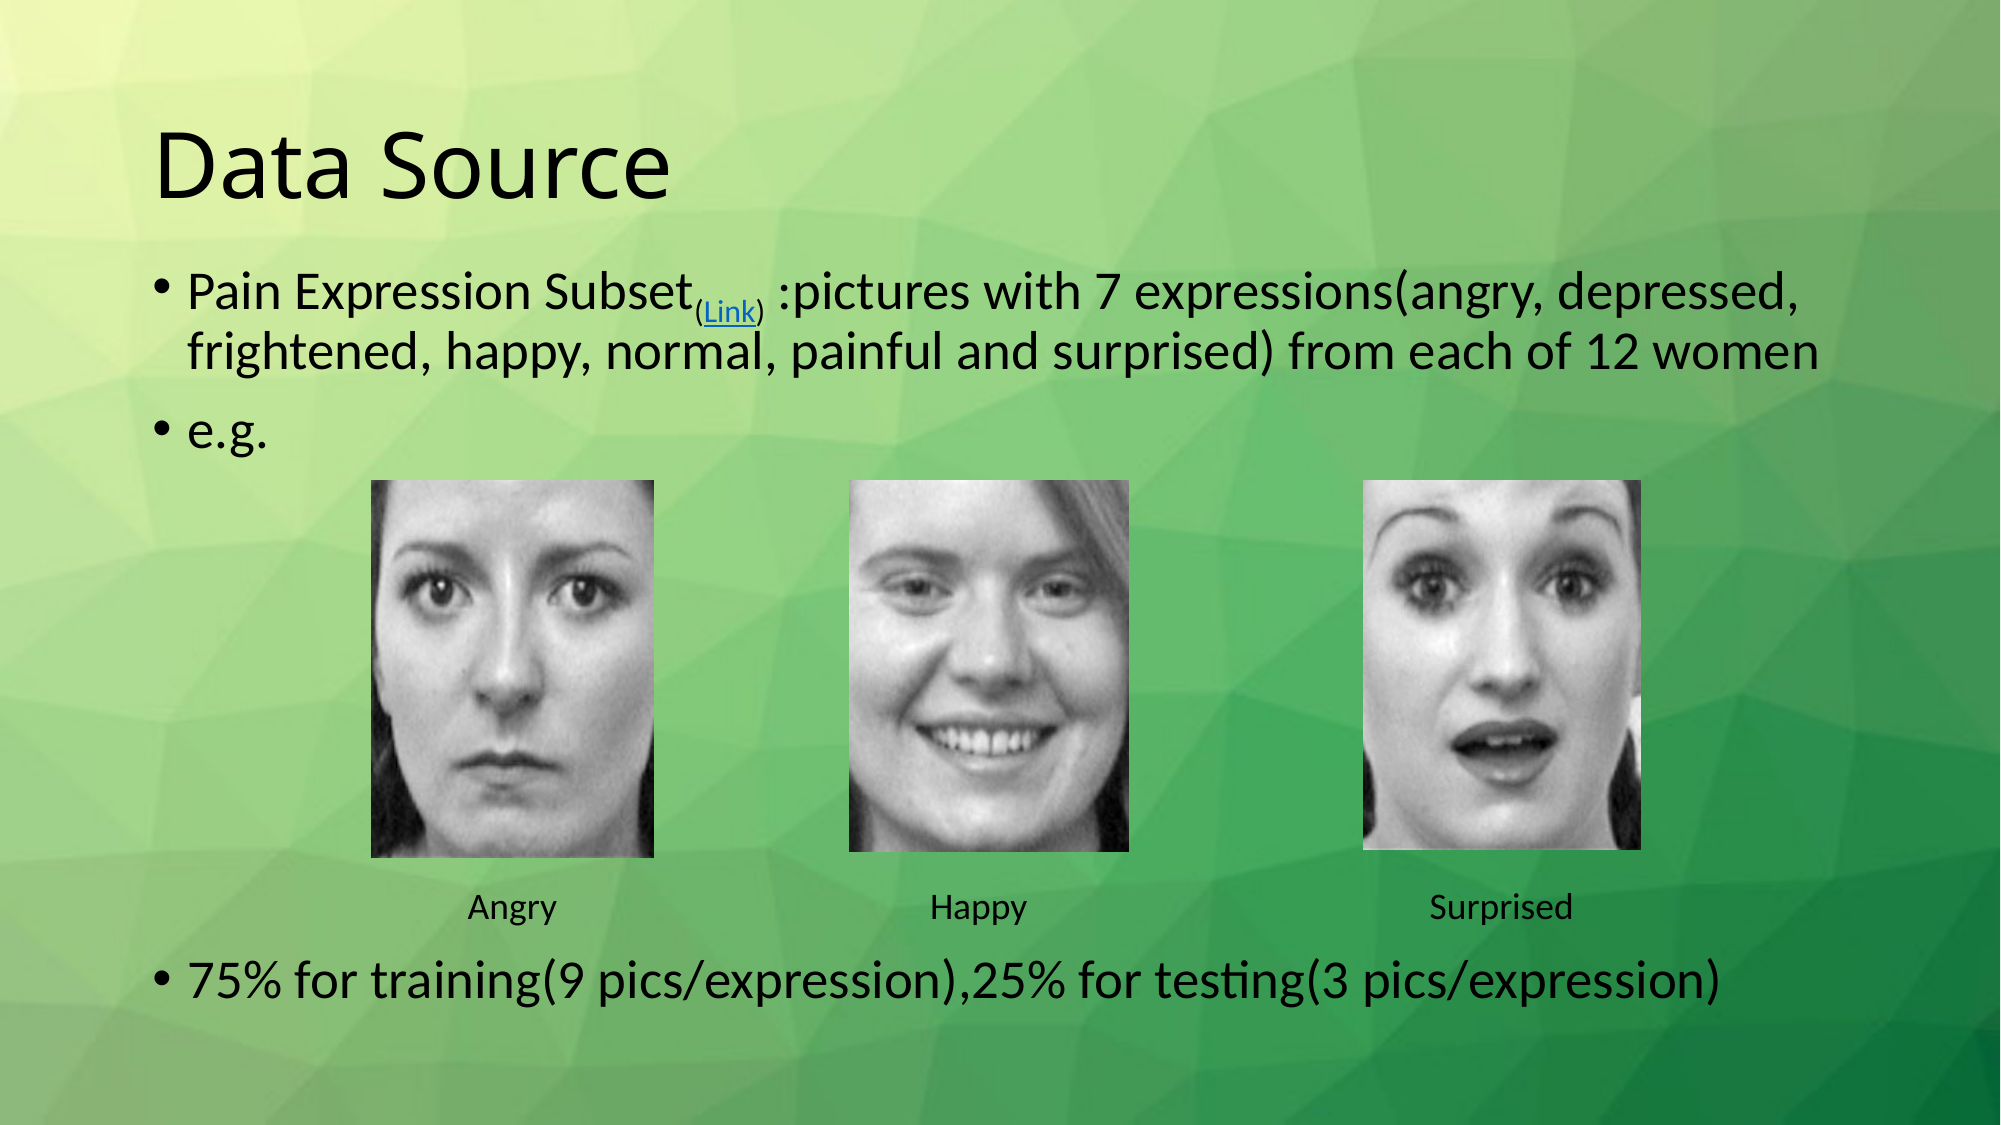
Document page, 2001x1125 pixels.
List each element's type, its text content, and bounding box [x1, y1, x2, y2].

text_box Surprised [1372, 874, 1631, 935]
title Data Source [137, 59, 1863, 248]
picture [0, 0, 2001, 1125]
text_box Happy [849, 874, 1108, 935]
text_box Angry [383, 874, 642, 935]
list Pain Expression Subset(Link) :pictures with 7 expressions(angry, depressed, frightened, happy, normal, painful and surprised) from each of 12 women e.g. 75% for training(9 pics/expression),25% for testing(3 pics/expression) [137, 248, 1863, 1066]
